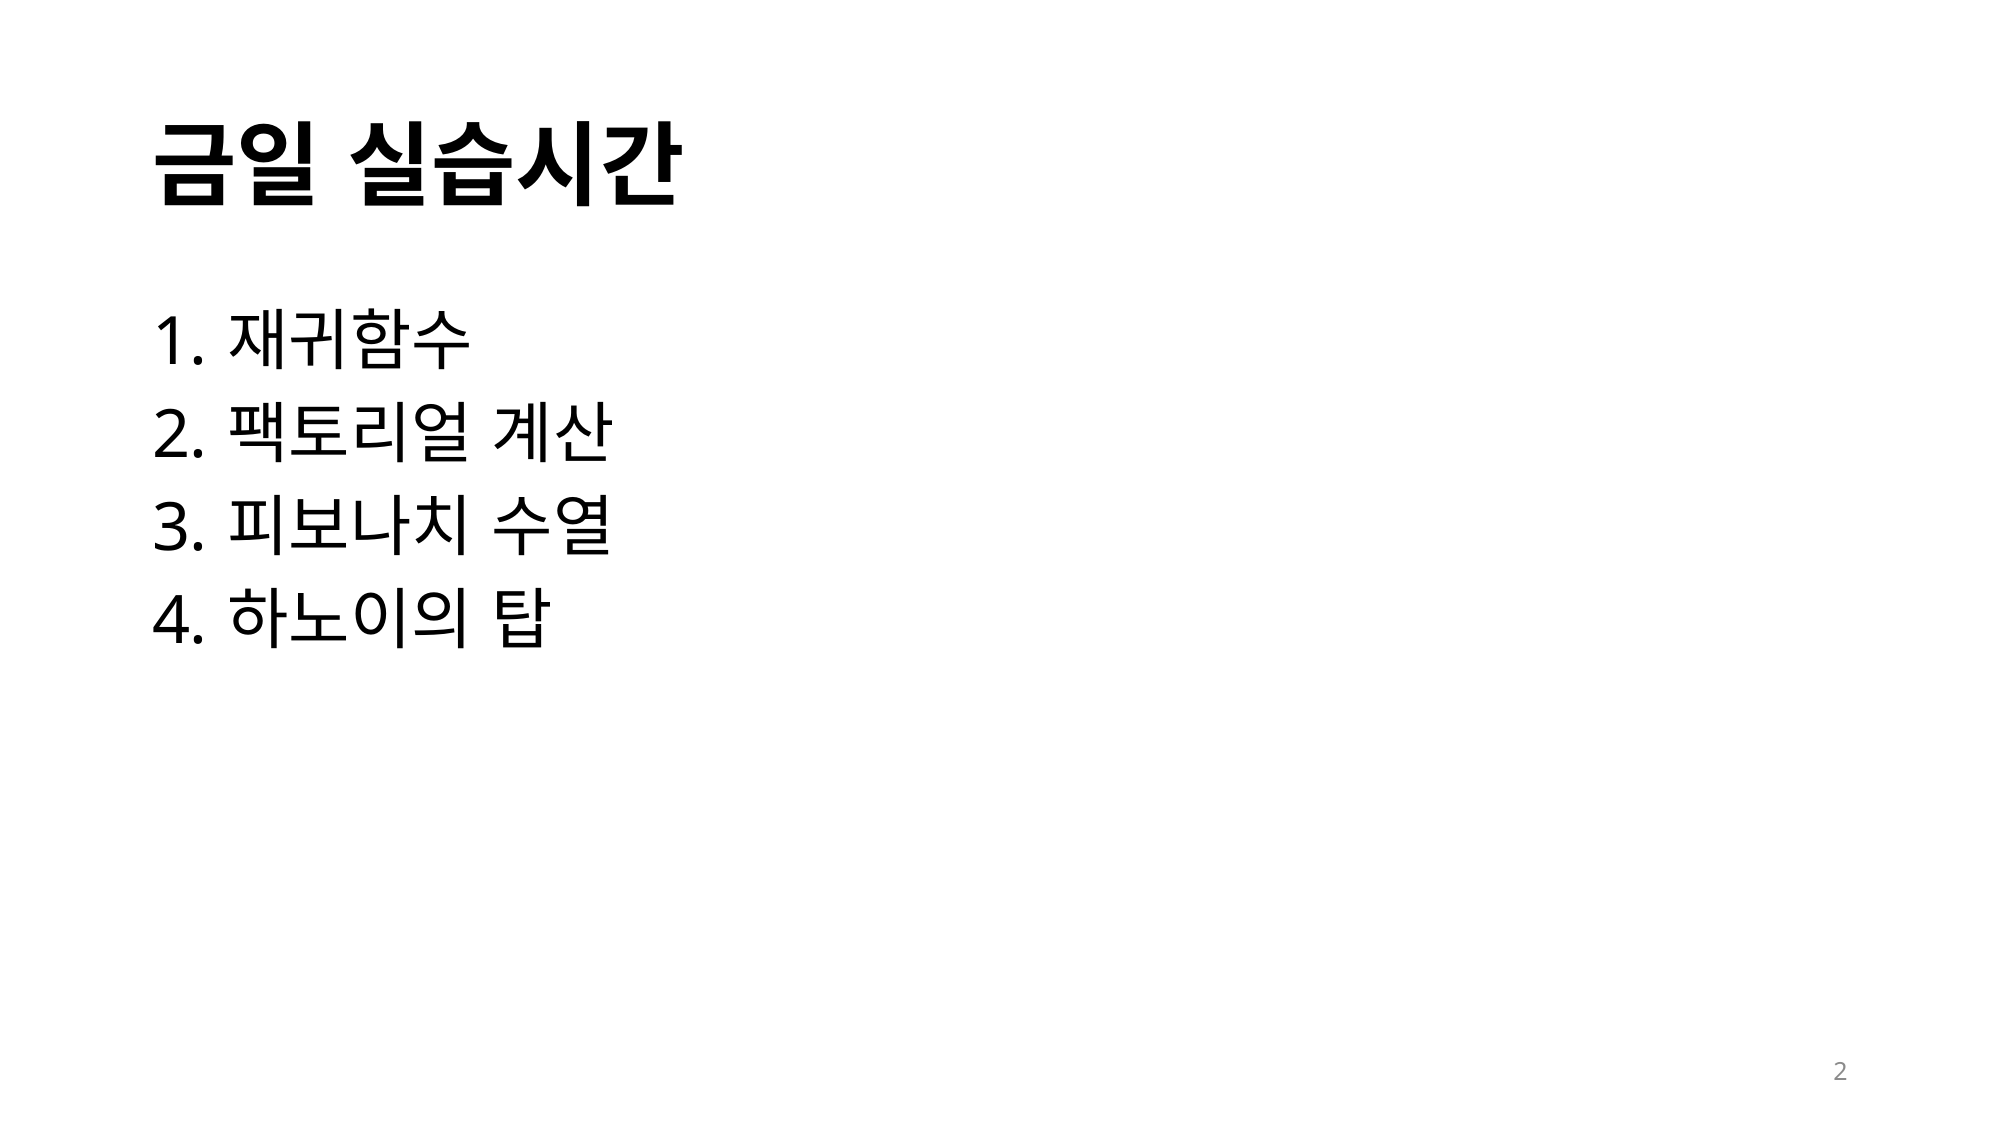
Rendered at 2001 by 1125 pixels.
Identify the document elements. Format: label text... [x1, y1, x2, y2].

list 재귀함수 팩토리얼 계산 피보나치 수열 하노이의 탑 [137, 299, 1863, 1014]
title 금일 실습시간 [137, 59, 1863, 278]
slide_number 2 [1412, 1042, 1863, 1103]
